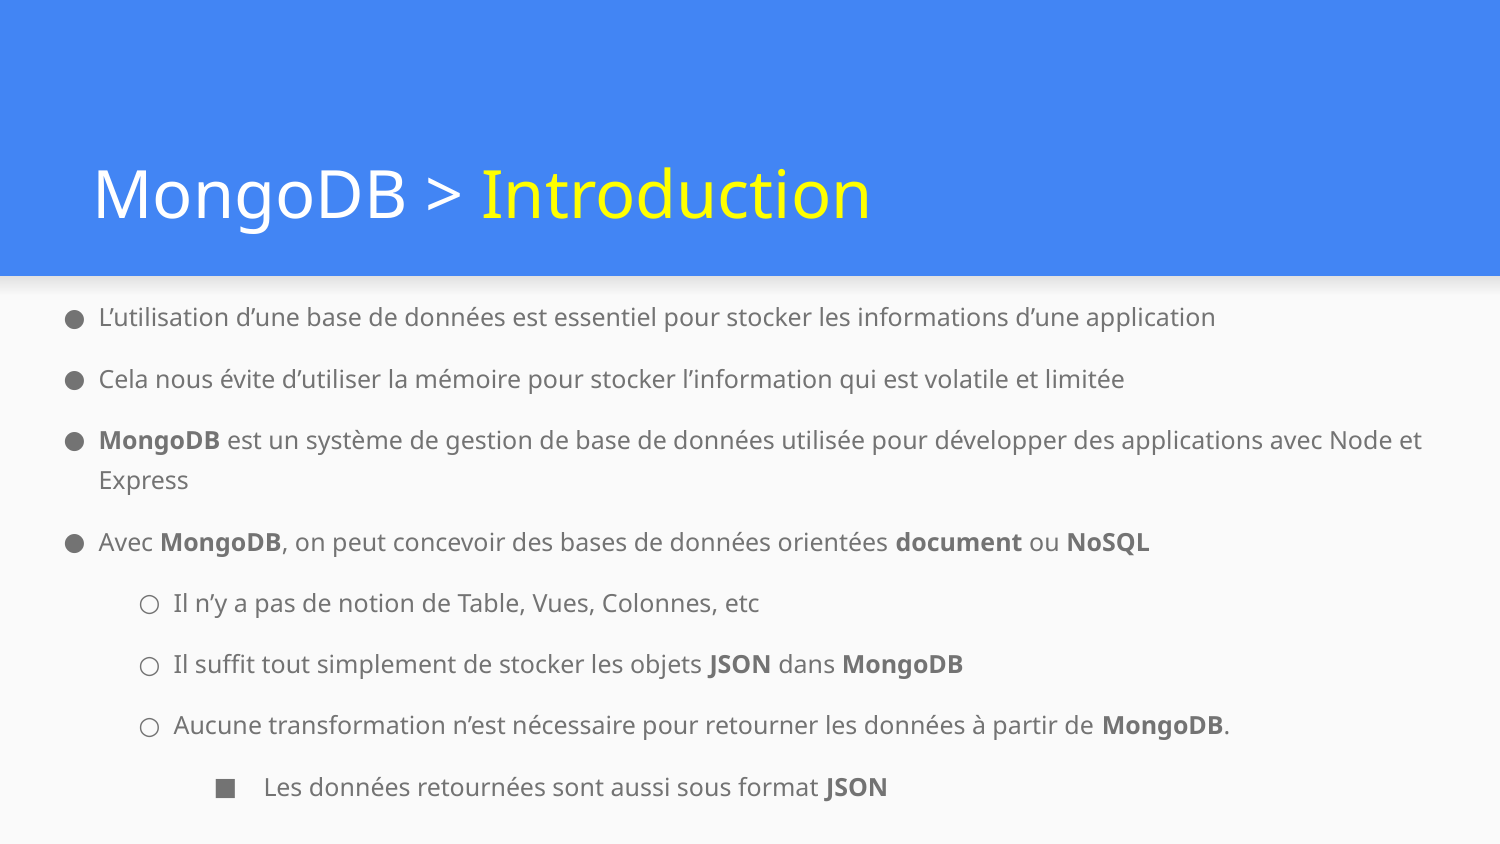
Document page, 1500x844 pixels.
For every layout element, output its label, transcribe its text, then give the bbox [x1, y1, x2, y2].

title MongoDB > Introduction [77, 121, 1459, 248]
list L’utilisation d’une base de données est essentiel pour stocker les informations d’une application Cela nous évite d’utiliser la mémoire pour stocker l’information qui est volatile et limitée MongoDB est un système de gestion de base de données utilisée pour développer des applications avec Node et Express Avec MongoDB, on peut concevoir des bases de données orientées document ou NoSQL Il n’y a pas de notion de Table, Vues, Colonnes, etc Il suffit tout simplement de stocker les objets JSON dans MongoDB Aucune transformation n’est nécessaire pour retourner les données à partir de MongoDB. Les données retournées sont aussi sous format JSON [23, 276, 1477, 844]
